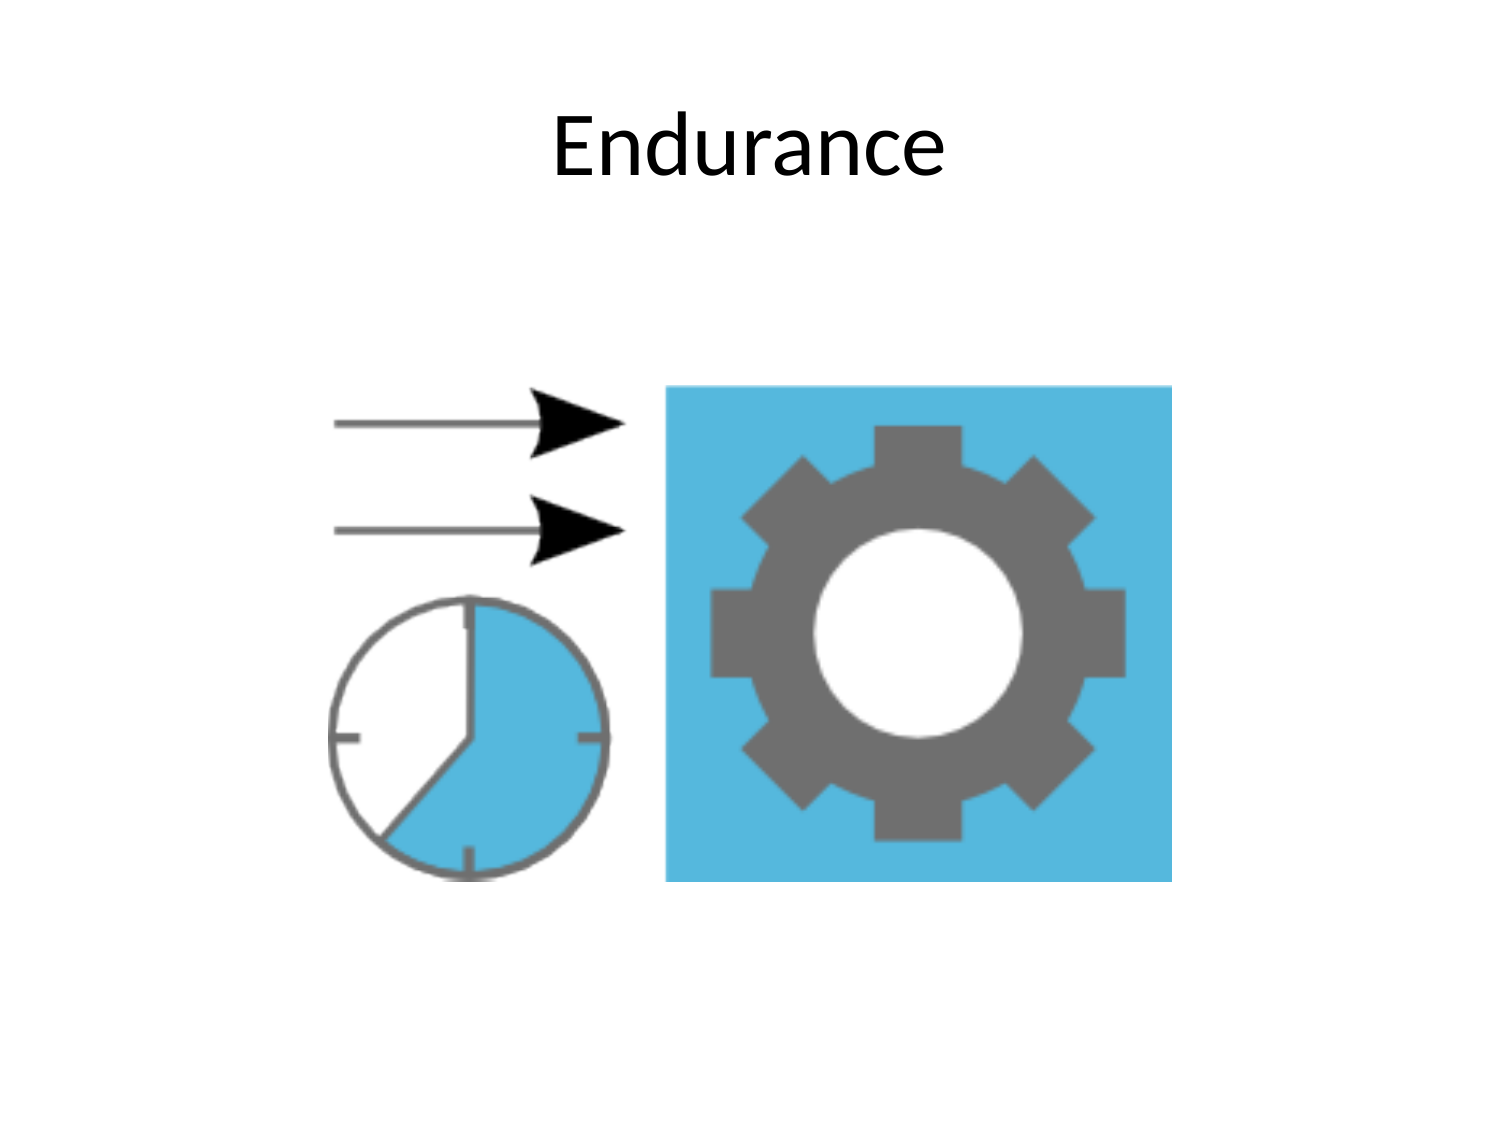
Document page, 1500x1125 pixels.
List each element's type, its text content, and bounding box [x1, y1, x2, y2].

title Endurance [75, 45, 1425, 233]
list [328, 385, 1172, 882]
